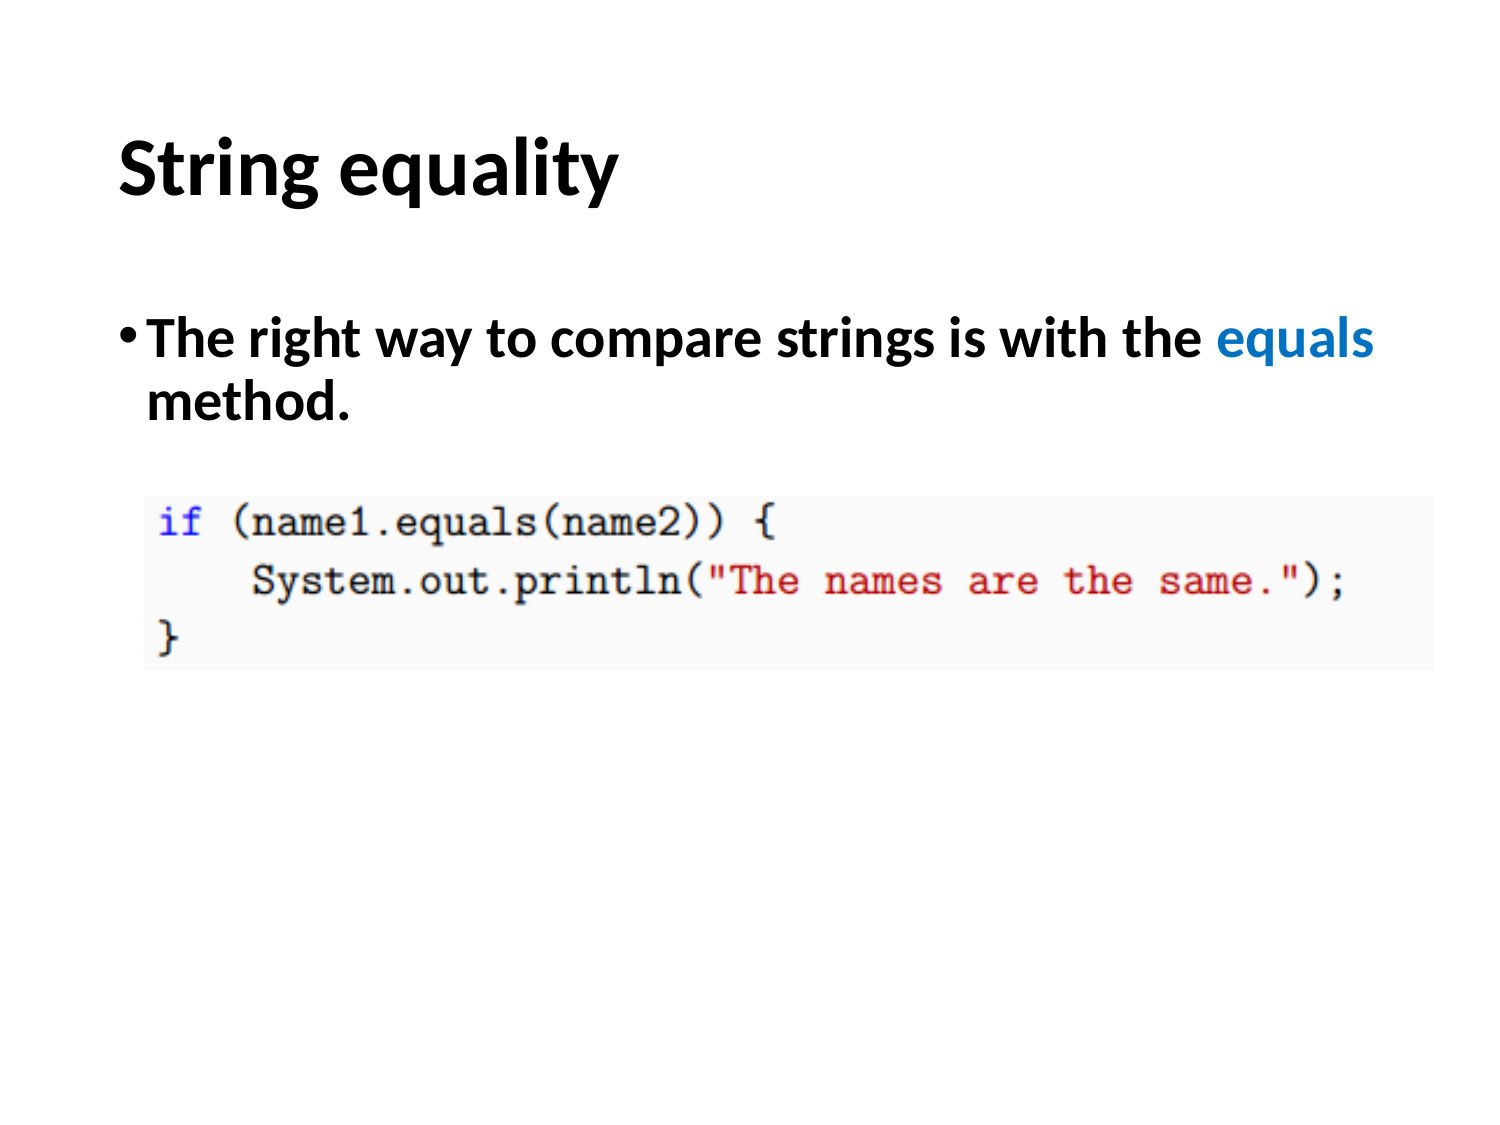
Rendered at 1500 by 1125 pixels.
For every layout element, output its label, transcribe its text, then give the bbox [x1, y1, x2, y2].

list The right way to compare strings is with the equals method. [103, 299, 1397, 1014]
title String equality [103, 59, 1397, 278]
picture [144, 496, 1434, 674]
